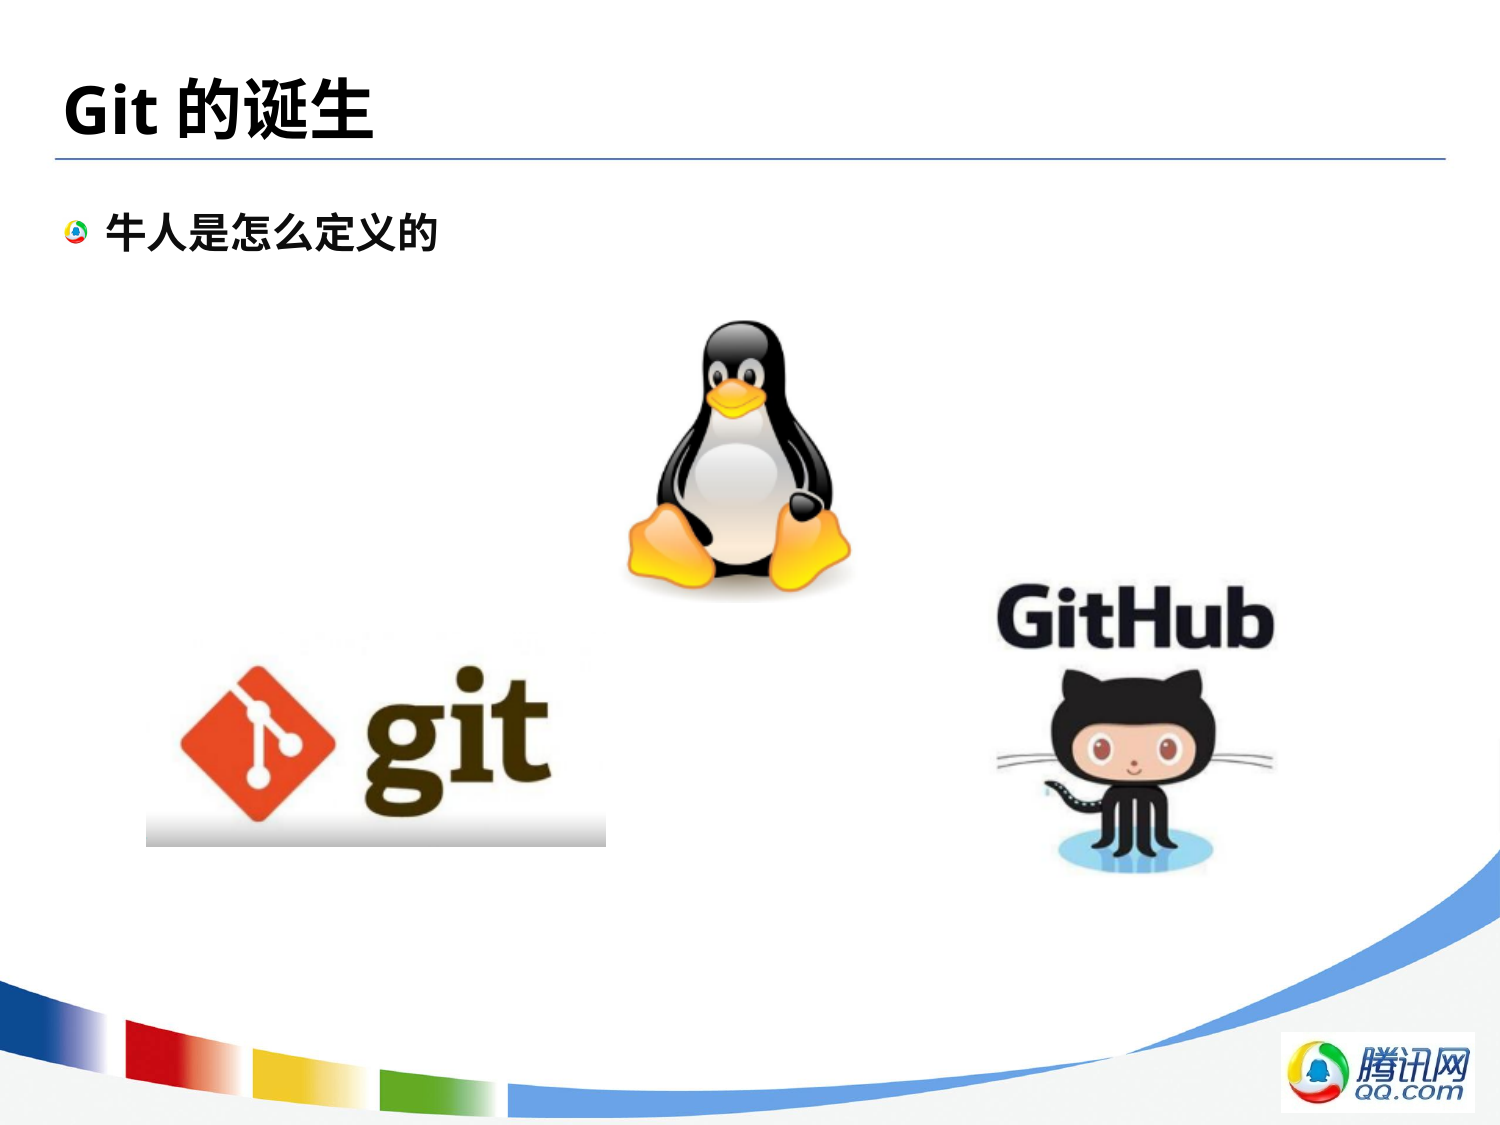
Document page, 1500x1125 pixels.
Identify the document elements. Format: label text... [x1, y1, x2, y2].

picture [0, 0, 1500, 1125]
list 牛人是怎么定义的 [46, 174, 1398, 427]
title Git的诞生 [46, 39, 1034, 174]
